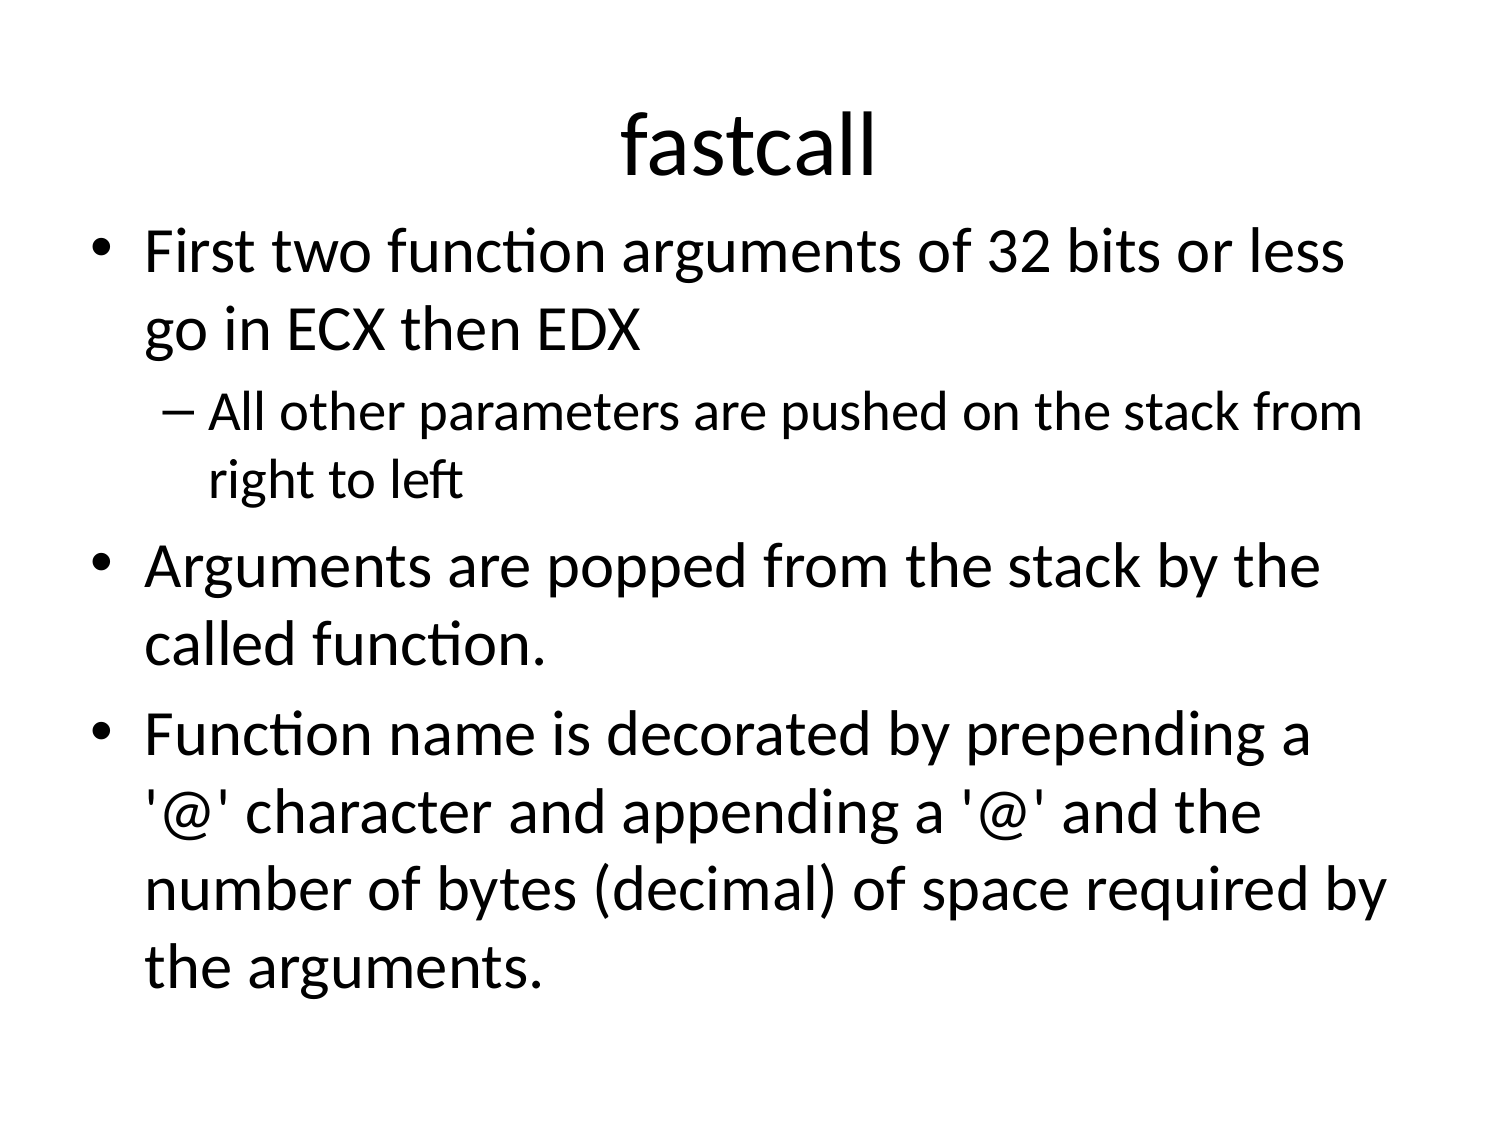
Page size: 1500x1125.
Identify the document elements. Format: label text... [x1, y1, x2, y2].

list First two function arguments of 32 bits or less go in ECX then EDX All other parameters are pushed on the stack from right to left Arguments are popped from the stack by the called function. Function name is decorated by prepending a '@' character and appending a '@' and the number of bytes (decimal) of space required by the arguments. [75, 200, 1425, 1013]
title fastcall [75, 45, 1425, 200]
